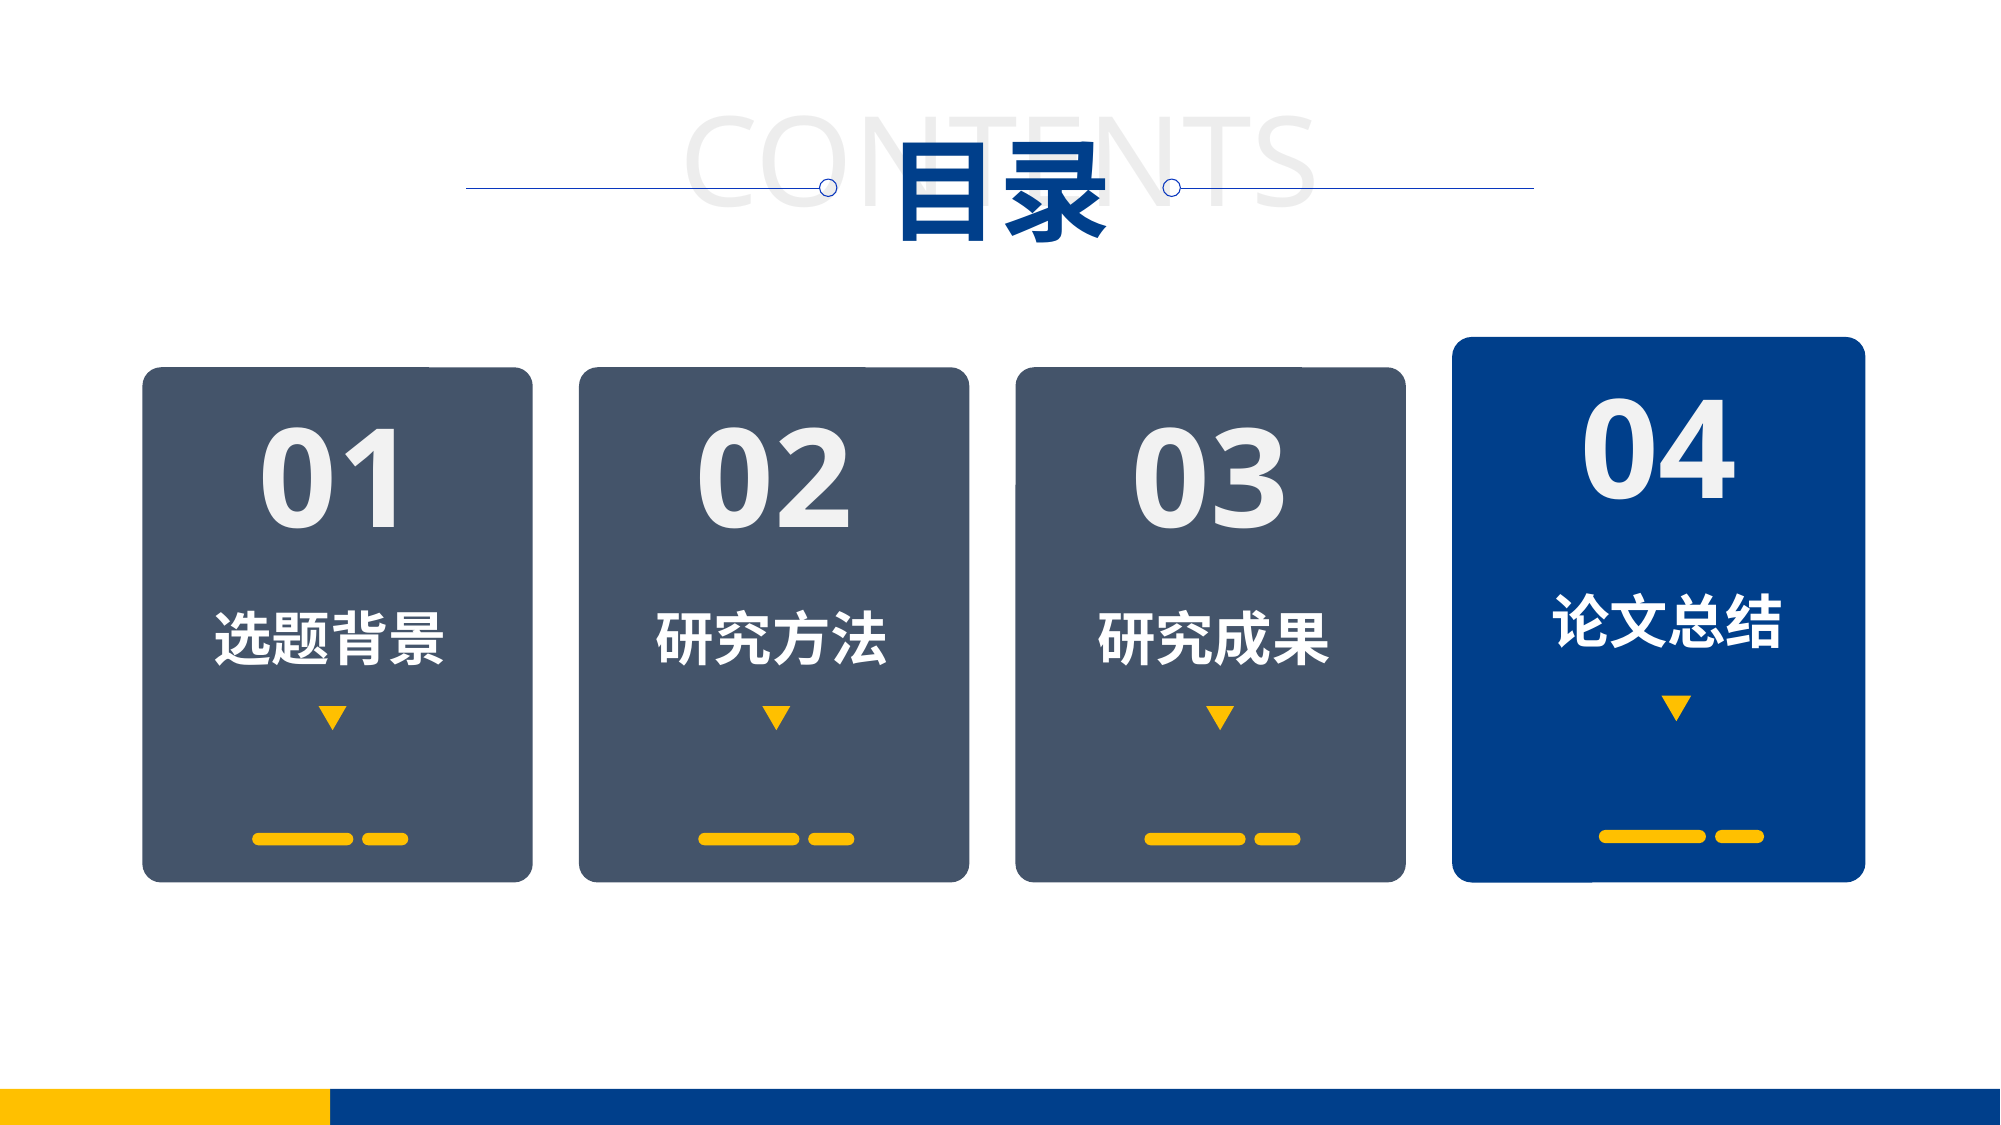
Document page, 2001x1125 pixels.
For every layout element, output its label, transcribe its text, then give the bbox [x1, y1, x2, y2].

text_box 选题背景 [198, 594, 462, 680]
text_box 论文总结 [1536, 577, 1800, 663]
text_box 04 [1565, 353, 1753, 533]
text_box 03 [1117, 382, 1305, 563]
text_box 01 [243, 382, 432, 563]
text_box 02 [680, 382, 868, 563]
text_box 研究成果 [1082, 594, 1346, 680]
text_box 研究方法 [640, 594, 904, 680]
